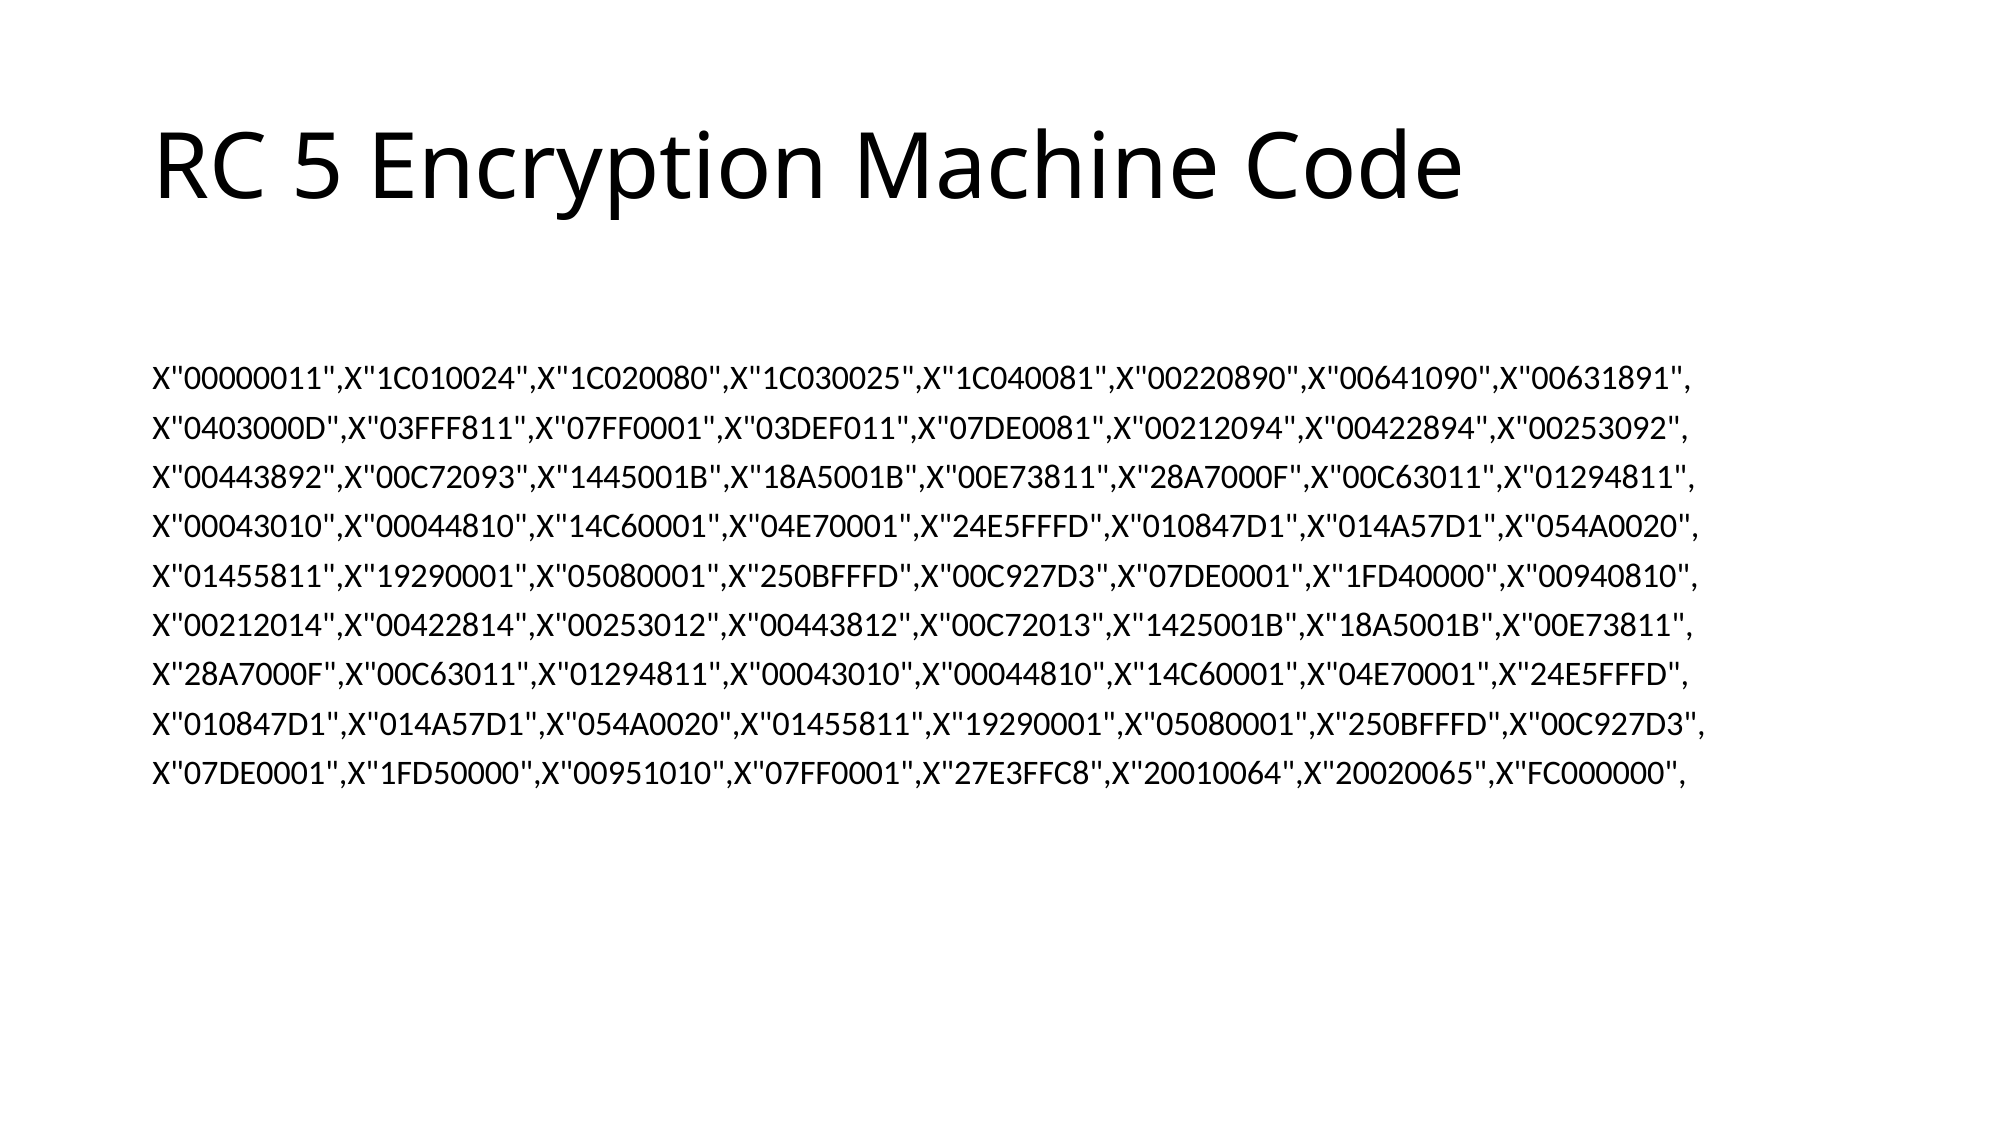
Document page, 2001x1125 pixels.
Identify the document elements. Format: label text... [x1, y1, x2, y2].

title RC 5 Encryption Machine Code [137, 59, 1863, 278]
list X"00000011",X"1C010024",X"1C020080",X"1C030025",X"1C040081",X"00220890",X"00641090",X"00631891", X"0403000D",X"03FFF811",X"07FF0001",X"03DEF011",X"07DE0081",X"00212094",X"00422894",X"00253092", X"00443892",X"00C72093",X"1445001B",X"18A5001B",X"00E73811",X"28A7000F",X"00C63011",X"01294811", X"00043010",X"00044810",X"14C60001",X"04E70001",X"24E5FFFD",X"010847D1",X"014A57D1",X"054A0020", X"01455811",X"19290001",X"05080001",X"250BFFFD",X"00C927D3",X"07DE0001",X"1FD40000",X"00940810", X"00212014",X"00422814",X"00253012",X"00443812",X"00C72013",X"1425001B",X"18A5001B",X"00E73811", X"28A7000F",X"00C63011",X"01294811",X"00043010",X"00044810",X"14C60001",X"04E70001",X"24E5FFFD", X"010847D1",X"014A57D1",X"054A0020",X"01455811",X"19290001",X"05080001",X"250BFFFD",X"00C927D3", X"07DE0001",X"1FD50000",X"00951010",X"07FF0001",X"27E3FFC8",X"20010064",X"20020065",X"FC000000", [137, 299, 1898, 1014]
